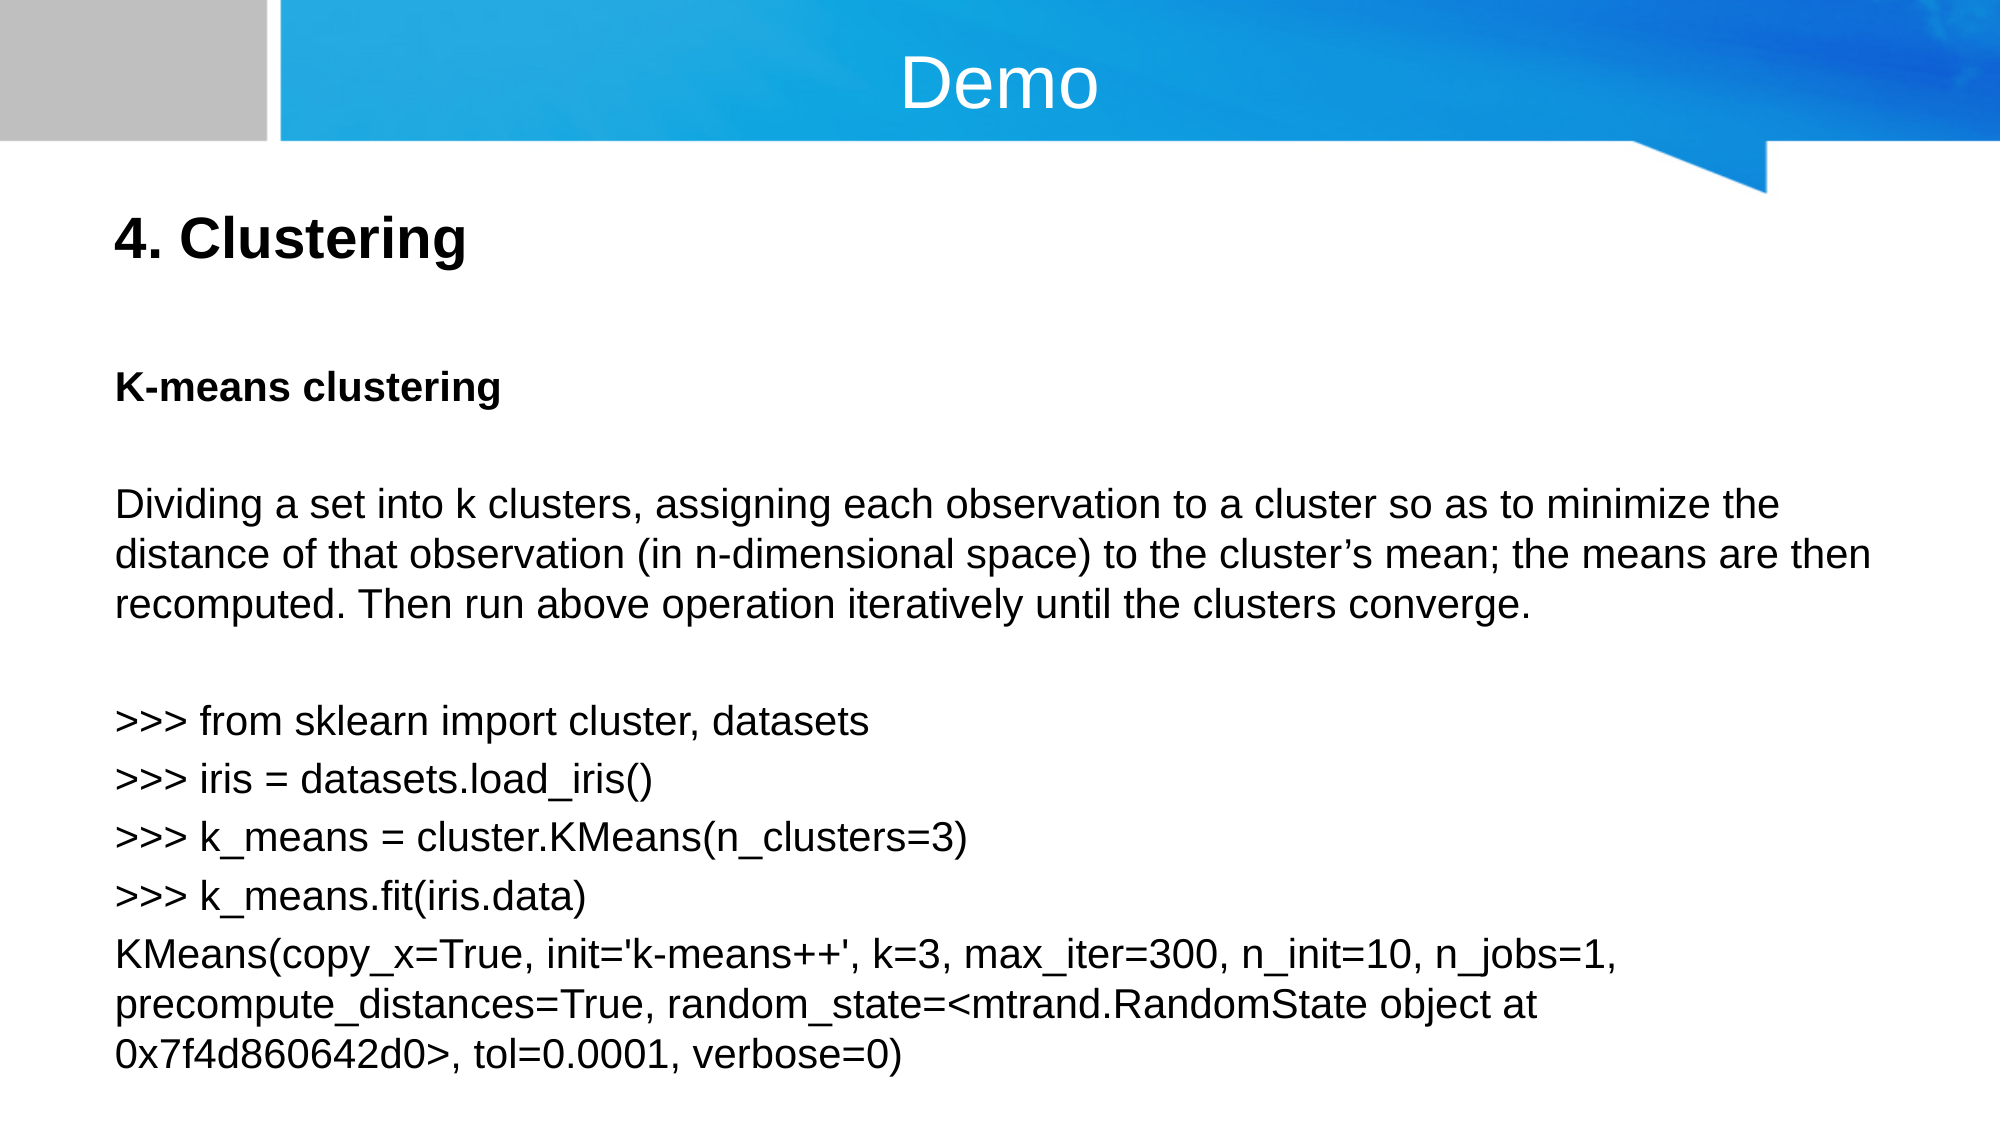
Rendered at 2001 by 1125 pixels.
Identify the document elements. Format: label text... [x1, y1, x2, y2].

picture [0, 0, 2000, 1125]
title Demo [99, 30, 1901, 127]
list 4. Clustering K-means clustering Dividing a set into k clusters, assigning each observation to a cluster so as to minimize the distance of that observation (in n-dimensional space) to the cluster’s mean; the means are then recomputed. Then run above operation iteratively until the clusters converge. >>> from sklearn import cluster, datasets >>> iris = datasets.load_iris() >>> k_means = cluster.KMeans(n_clusters=3) >>> k_means.fit(iris.data) KMeans(copy_x=True, init='k-means++', k=3, max_iter=300, n_init=10, n_jobs=1, precompute_distances=True, random_state=<mtrand.RandomState object at 0x7f4d860642d0>, tol=0.0001, verbose=0) [99, 192, 1901, 1006]
